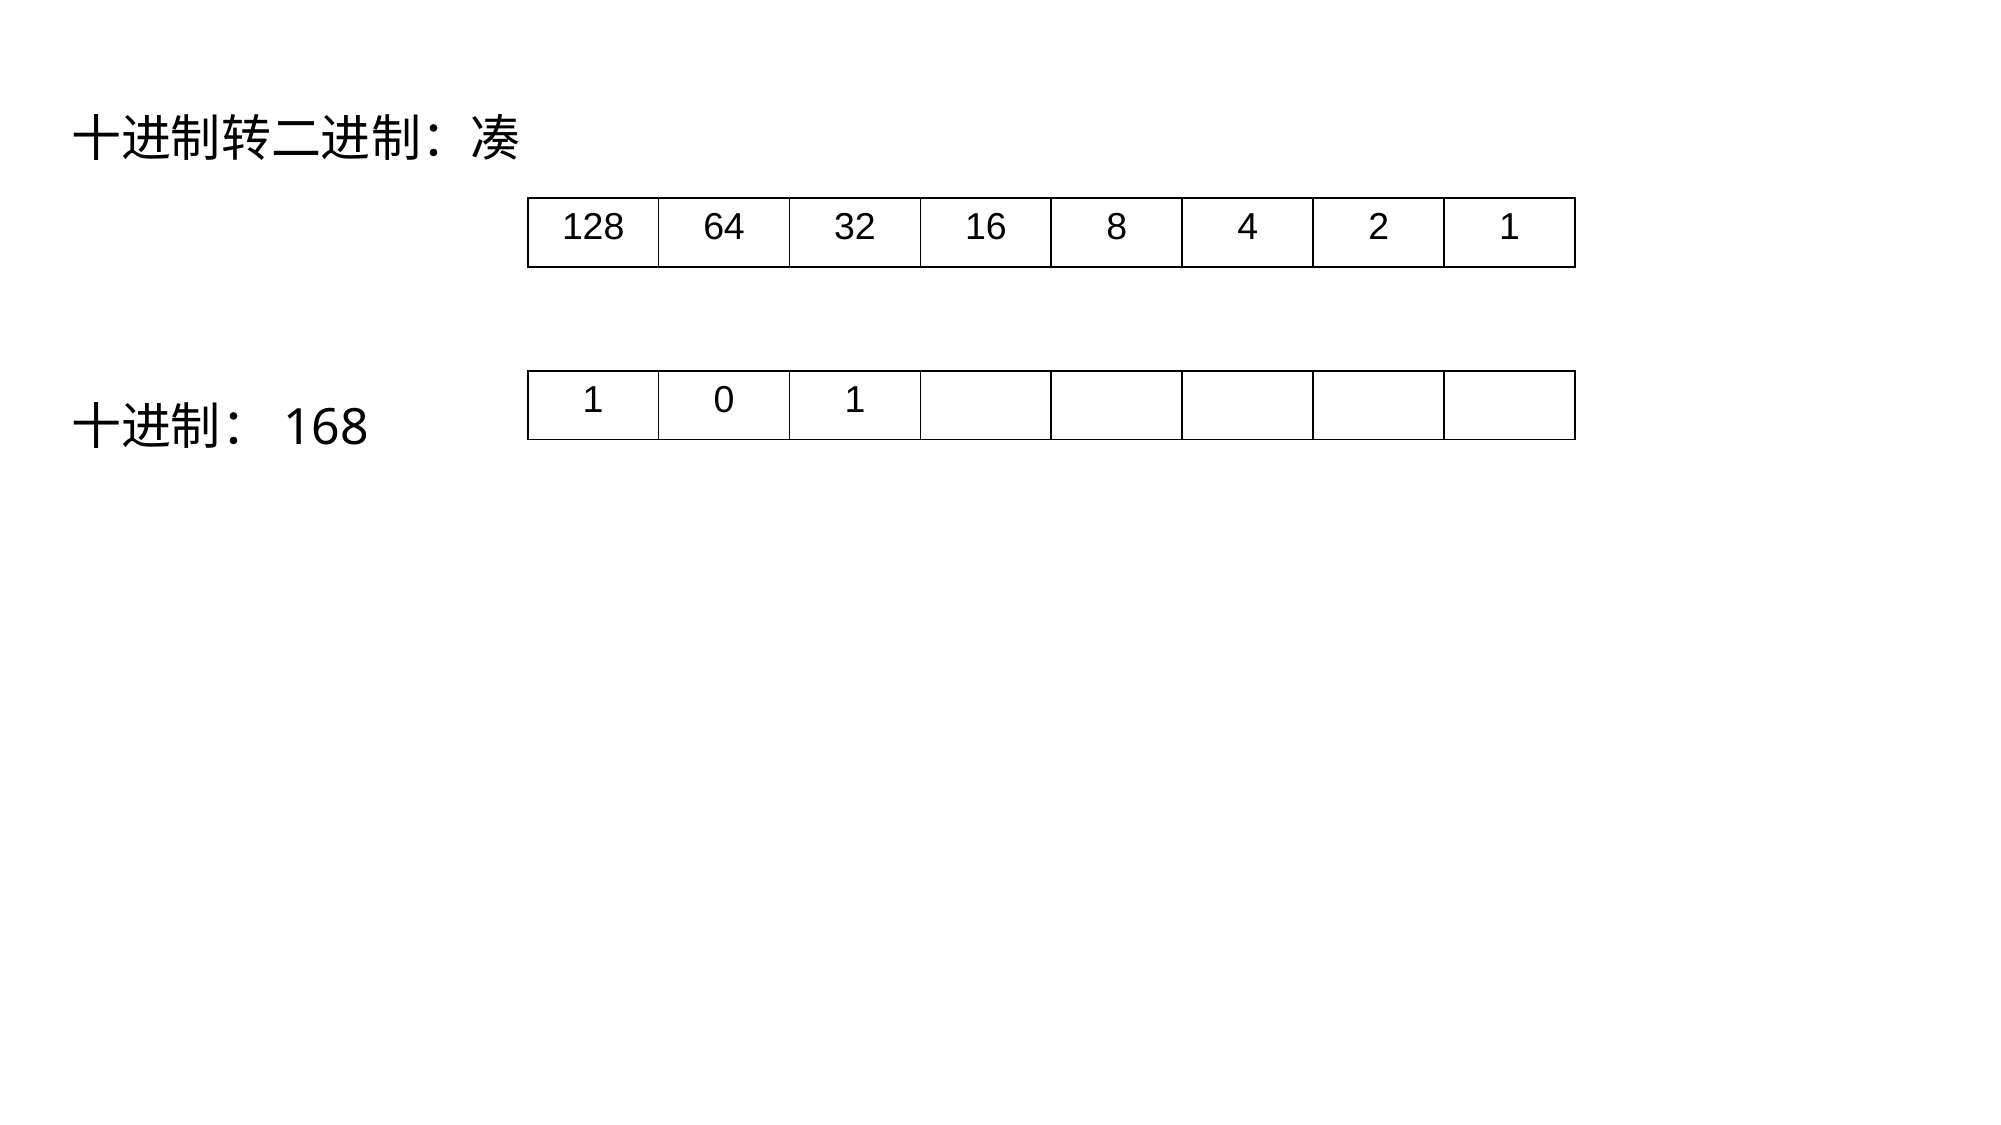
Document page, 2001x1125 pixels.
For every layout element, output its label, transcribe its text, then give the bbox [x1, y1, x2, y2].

table_header 1 [529, 372, 658, 439]
table_header [1052, 372, 1181, 439]
text_box 十进制：168 [56, 357, 427, 463]
table_header 0 [659, 372, 789, 439]
table_header [1314, 372, 1443, 439]
table_header 1 [790, 372, 920, 439]
table_header 1 [1445, 199, 1574, 266]
table_header 128 [529, 199, 658, 266]
table_header 8 [1052, 199, 1181, 266]
table_header [1183, 372, 1312, 439]
table_header 4 [1183, 199, 1312, 266]
table_header [1445, 372, 1574, 439]
table_header 16 [921, 199, 1050, 266]
table_header 64 [659, 199, 789, 266]
table_header [921, 372, 1050, 439]
table_header 2 [1314, 199, 1443, 266]
table_header 32 [790, 199, 920, 266]
text_box 十进制转二进制：凑 [56, 69, 910, 174]
